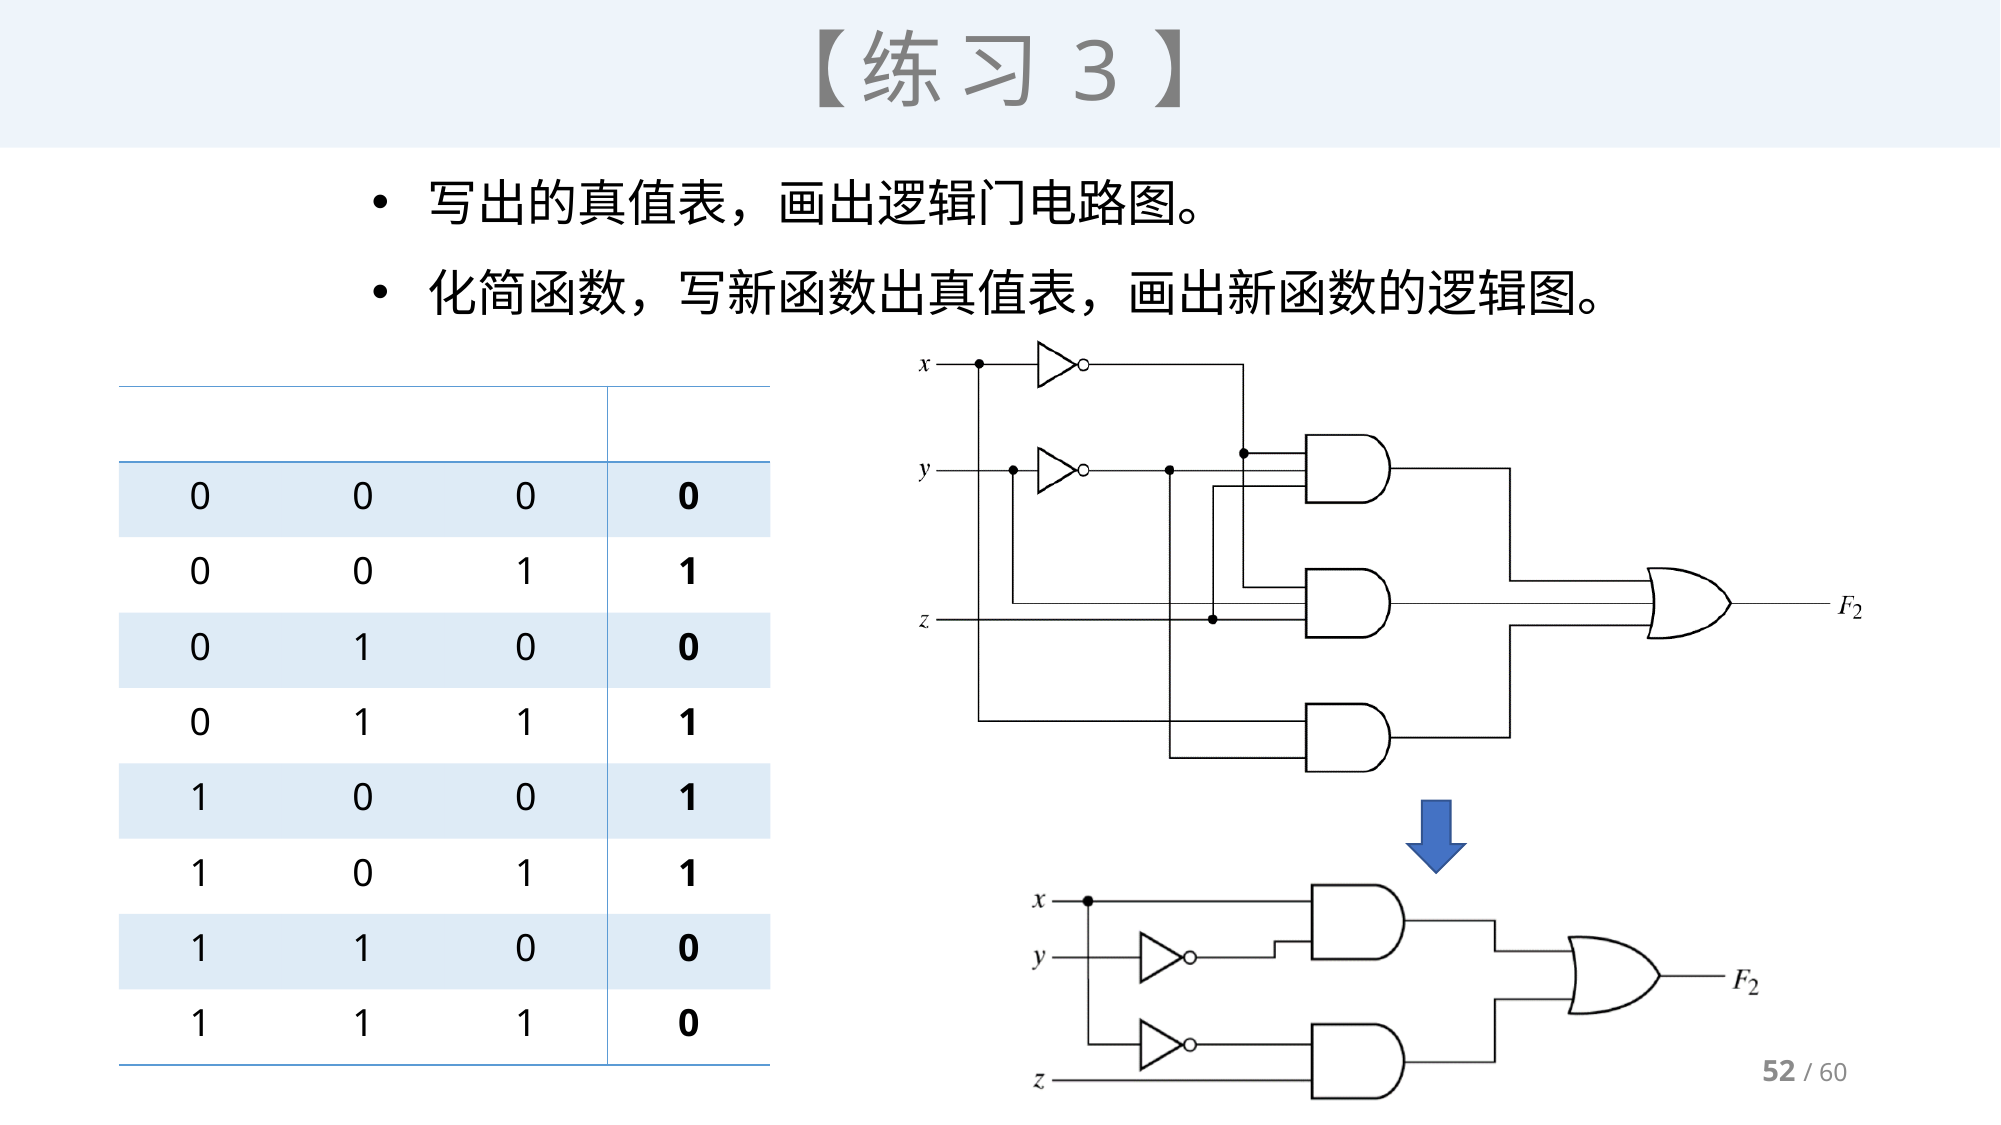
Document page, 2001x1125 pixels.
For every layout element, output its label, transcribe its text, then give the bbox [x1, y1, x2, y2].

slide_number 52 / 60 [1768, 1042, 1863, 1103]
title 【练习3】 [0, 0, 2000, 148]
picture [918, 340, 1862, 783]
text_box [1027, 800, 1768, 1103]
